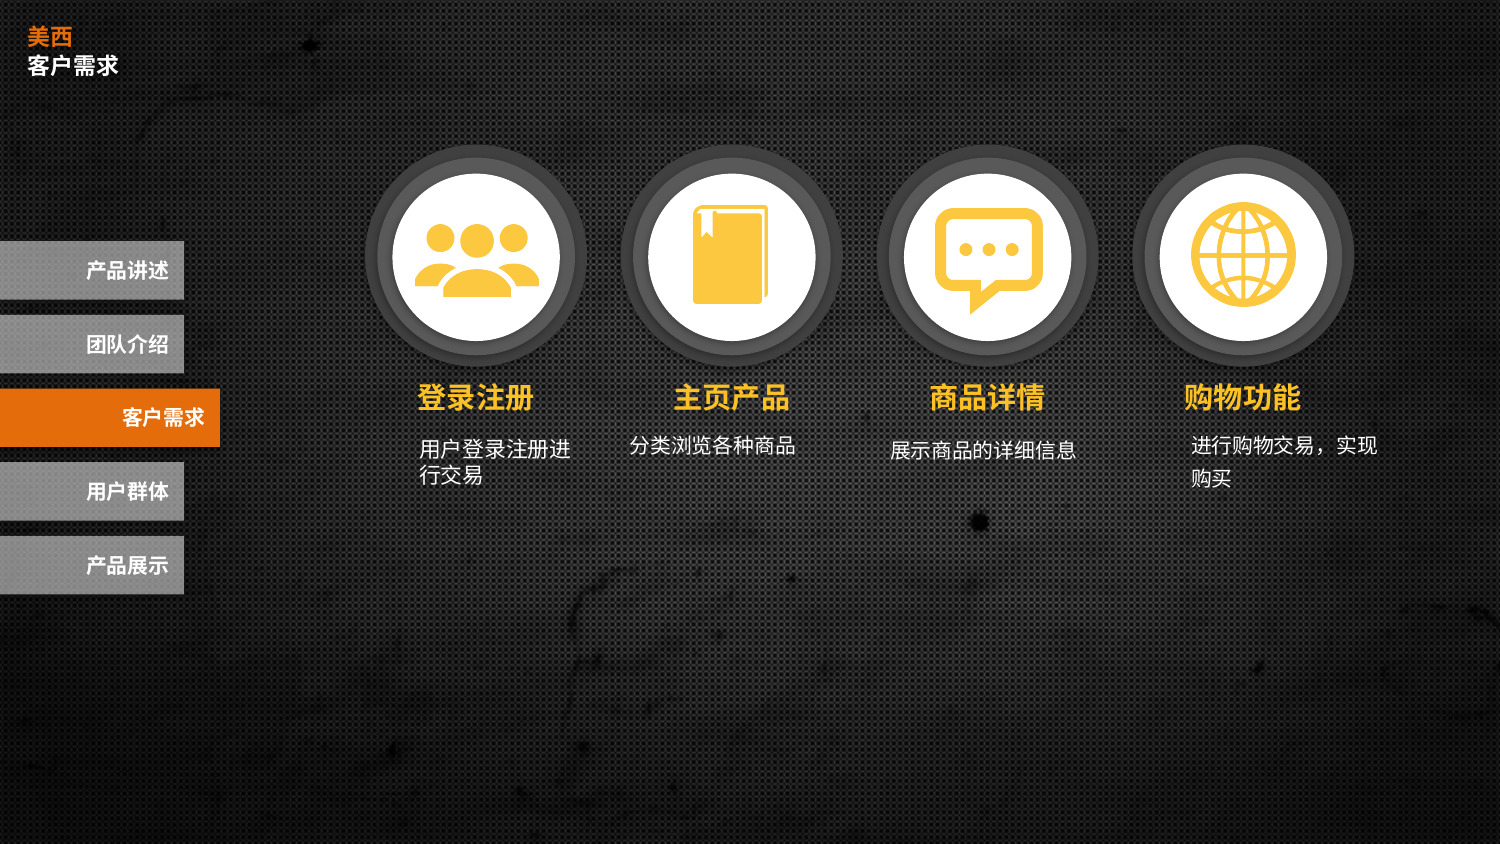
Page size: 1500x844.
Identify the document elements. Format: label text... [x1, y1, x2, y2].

text_box [632, 156, 832, 357]
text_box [0, 461, 185, 521]
text_box [875, 143, 1100, 368]
text_box 进行购物交易，实现购买 [1175, 417, 1412, 498]
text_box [0, 314, 185, 374]
picture [0, 0, 1500, 844]
text_box [1131, 143, 1356, 368]
text_box 主页产品 [648, 371, 816, 417]
text_box [1143, 156, 1343, 357]
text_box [0, 388, 221, 448]
text_box [391, 172, 561, 342]
text_box [903, 172, 1073, 342]
text_box 展示商品的详细信息 [875, 422, 1127, 471]
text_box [0, 240, 185, 300]
text_box [1158, 172, 1328, 342]
text_box [364, 143, 588, 368]
text_box [888, 156, 1088, 357]
text_box [647, 172, 817, 342]
text_box 购物功能 [1144, 371, 1343, 422]
text_box 登录注册 [377, 371, 575, 422]
text_box 商品详情 [888, 371, 1087, 422]
text_box [376, 156, 576, 357]
text_box 用户登录注册进行交易 [404, 428, 588, 496]
text_box 分类浏览各种商品 [614, 417, 867, 466]
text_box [12, 15, 136, 88]
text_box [0, 535, 185, 595]
text_box [620, 143, 844, 368]
